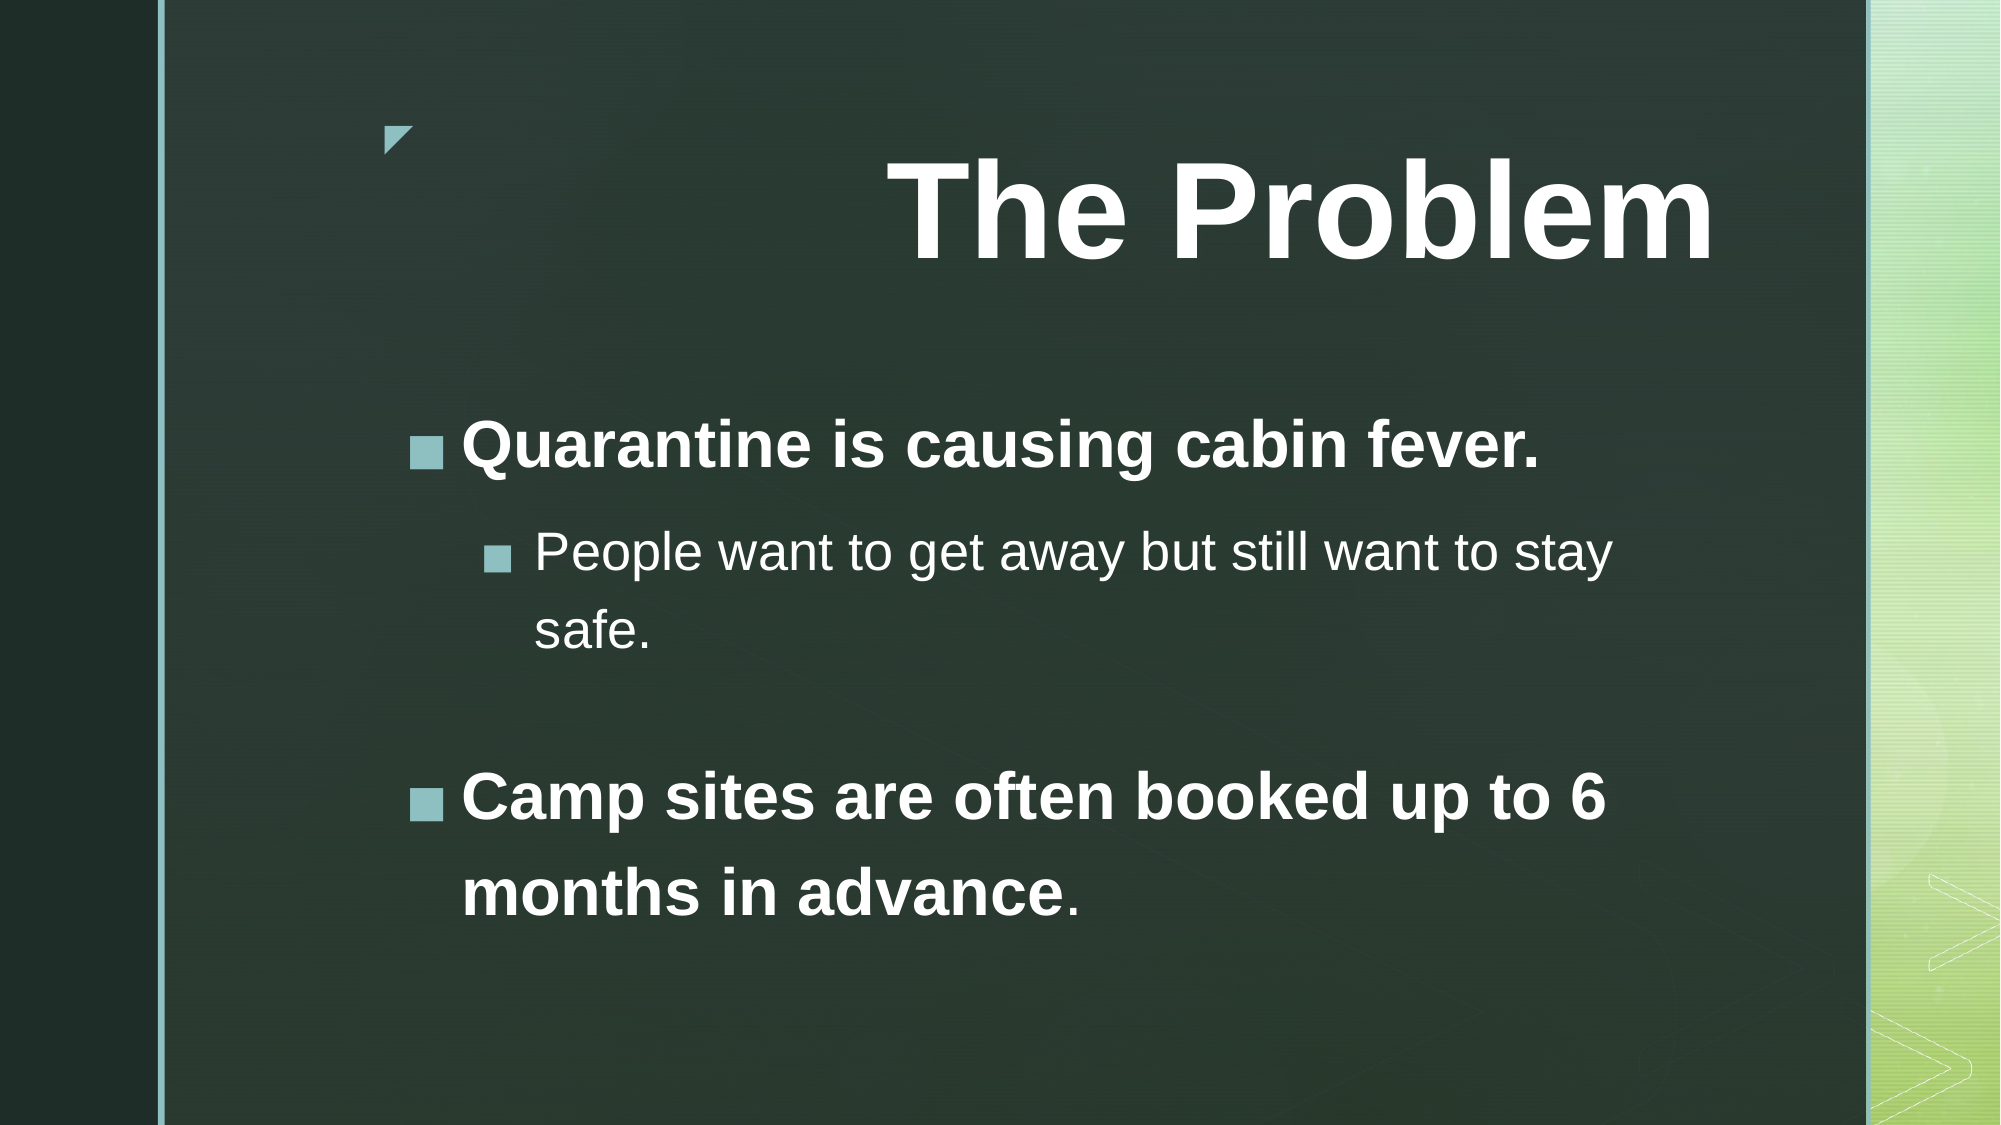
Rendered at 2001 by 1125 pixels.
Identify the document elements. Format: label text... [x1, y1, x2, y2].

picture [1871, 0, 2001, 1125]
list Quarantine is causing cabin fever. People want to get away but still want to stay safe. Camp sites are often booked up to 6 months in advance. [389, 336, 1669, 993]
title The Problem [428, 132, 1734, 310]
